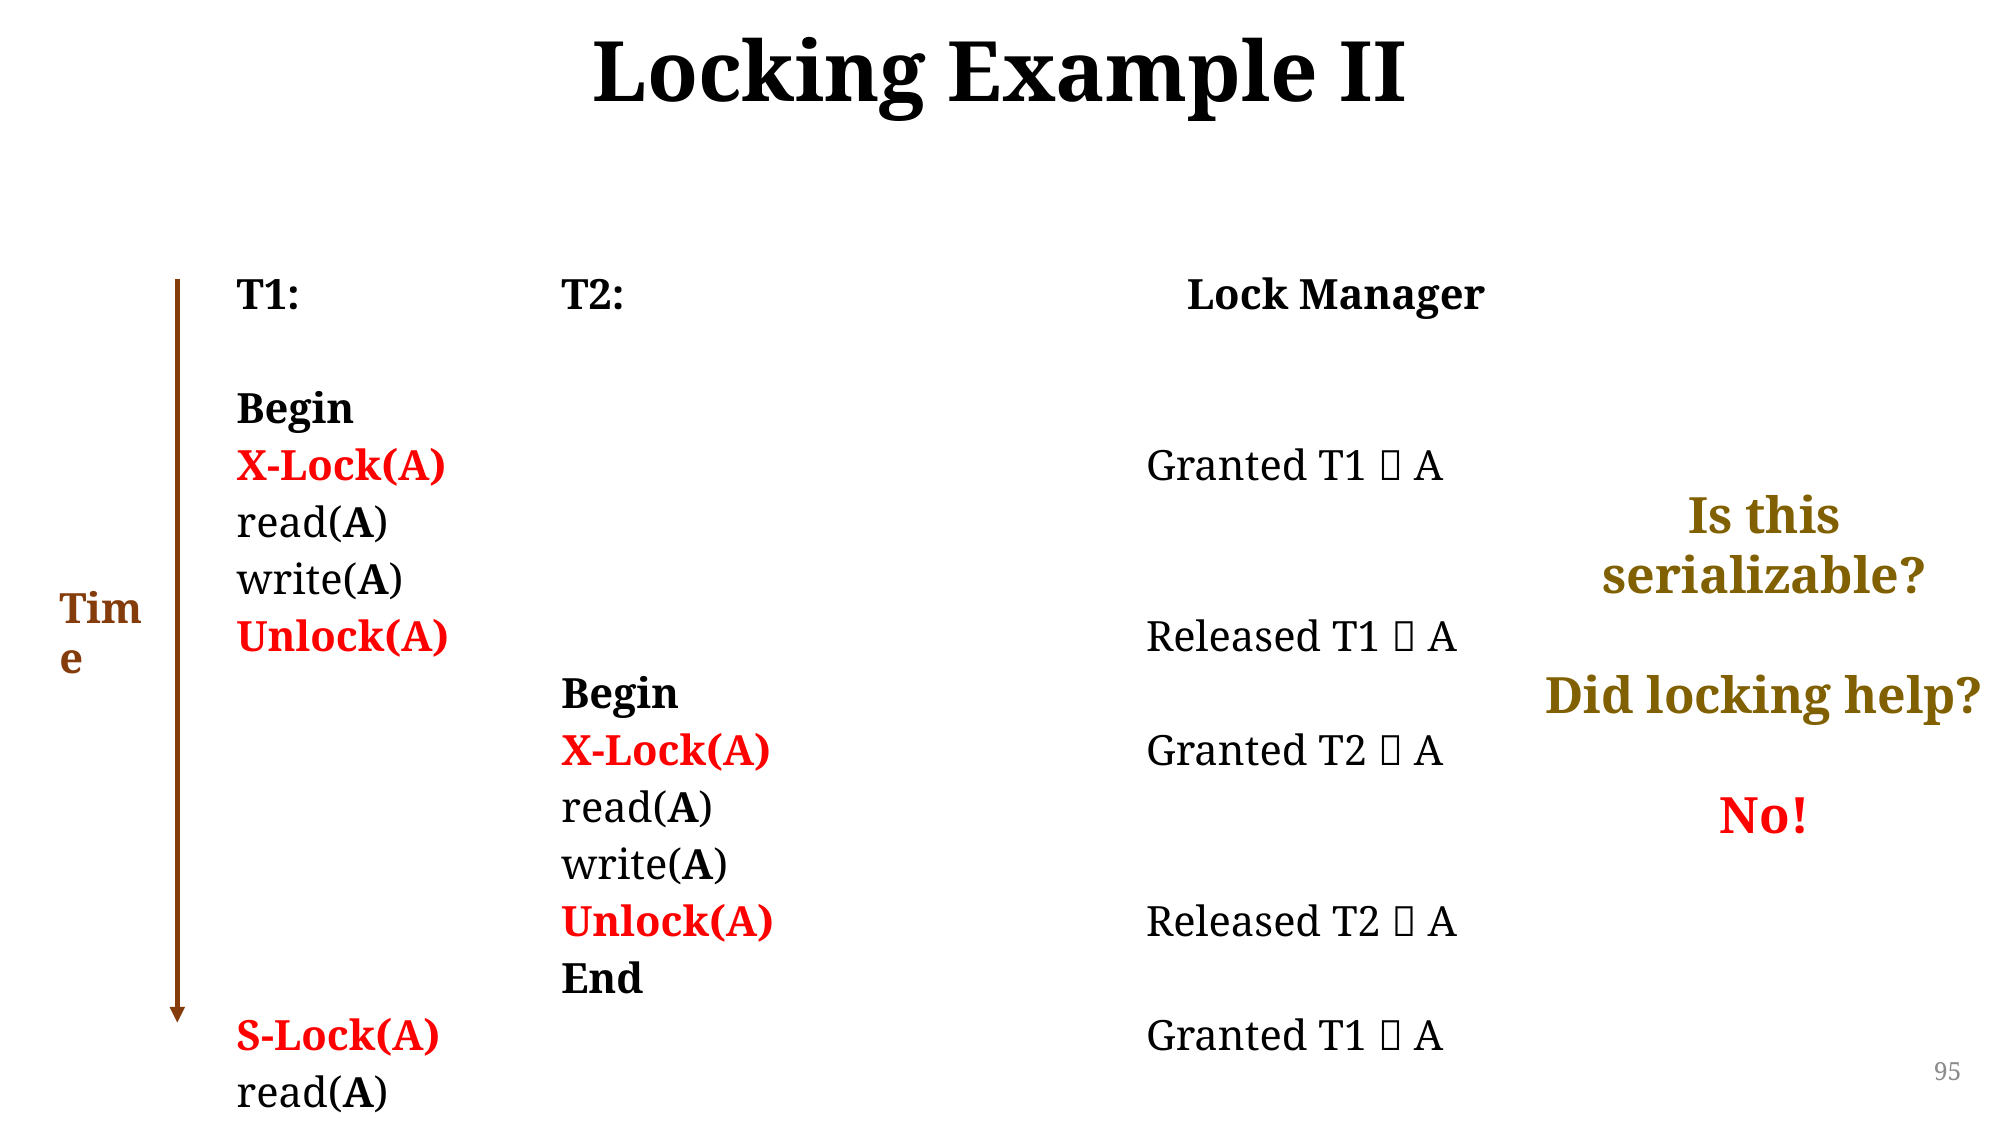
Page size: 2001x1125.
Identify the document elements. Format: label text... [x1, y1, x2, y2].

table_header Lock Manager Granted T1  A Released T1  A Granted T2  A Released T2  A Granted T1  A Released T1  A [1131, 258, 1541, 1073]
text_box Is this serializable? Did locking help? No! [1527, 475, 2000, 851]
title Locking Example II [137, 0, 1863, 149]
table_header T2: Begin X-Lock(A) read(A) write(A) Unlock(A) End [546, 258, 854, 1125]
table_header T1: Begin X-Lock(A) read(A) write(A) Unlock(A) S-Lock(A) read(A) Unlock(A) End [222, 258, 546, 1125]
slide_number 95 [1526, 1042, 1977, 1103]
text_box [44, 279, 179, 1023]
